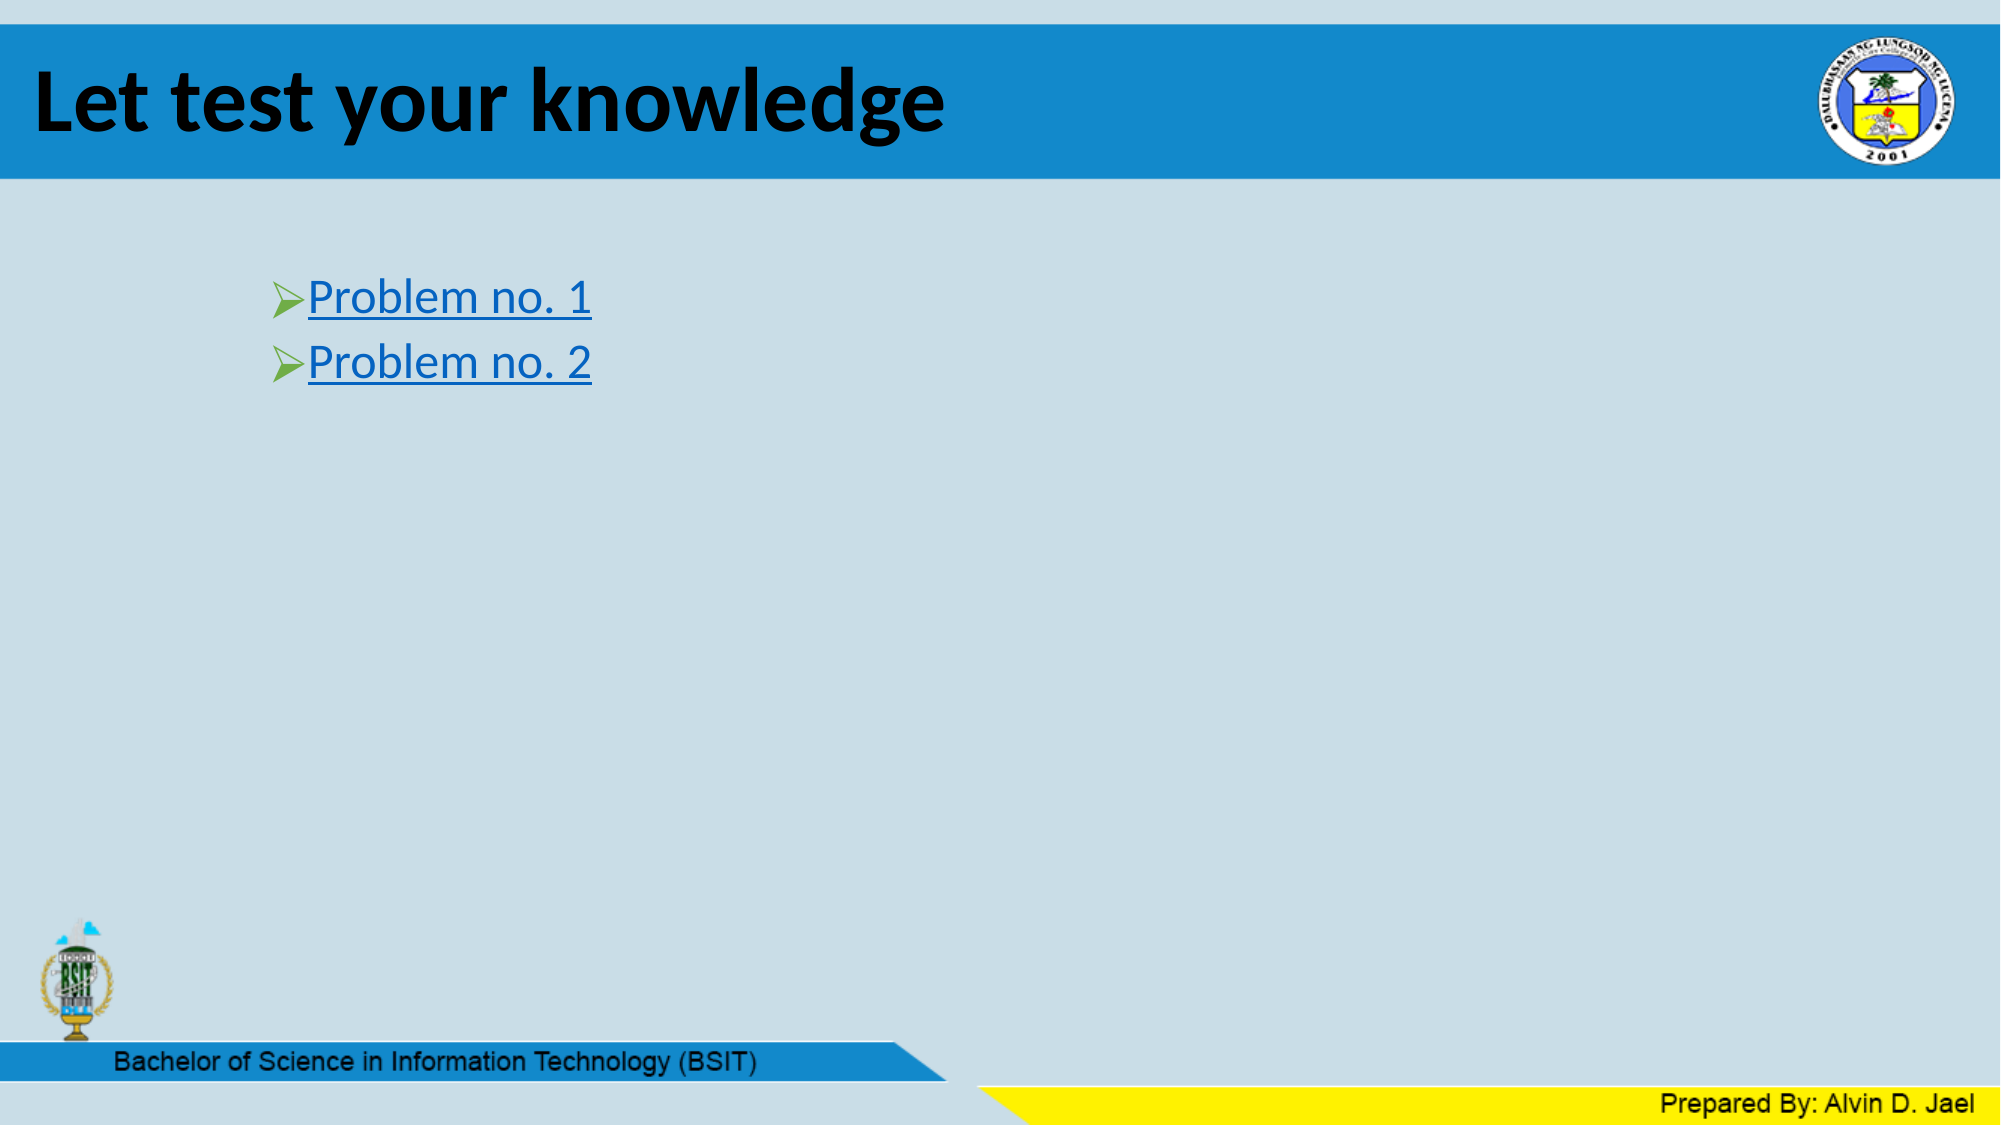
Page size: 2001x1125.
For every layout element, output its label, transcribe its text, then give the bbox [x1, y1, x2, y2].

picture [0, 0, 2001, 1125]
list Problem no. 1 Problem no. 2 [180, 263, 1906, 977]
title Let test your knowledge [19, 40, 1745, 163]
